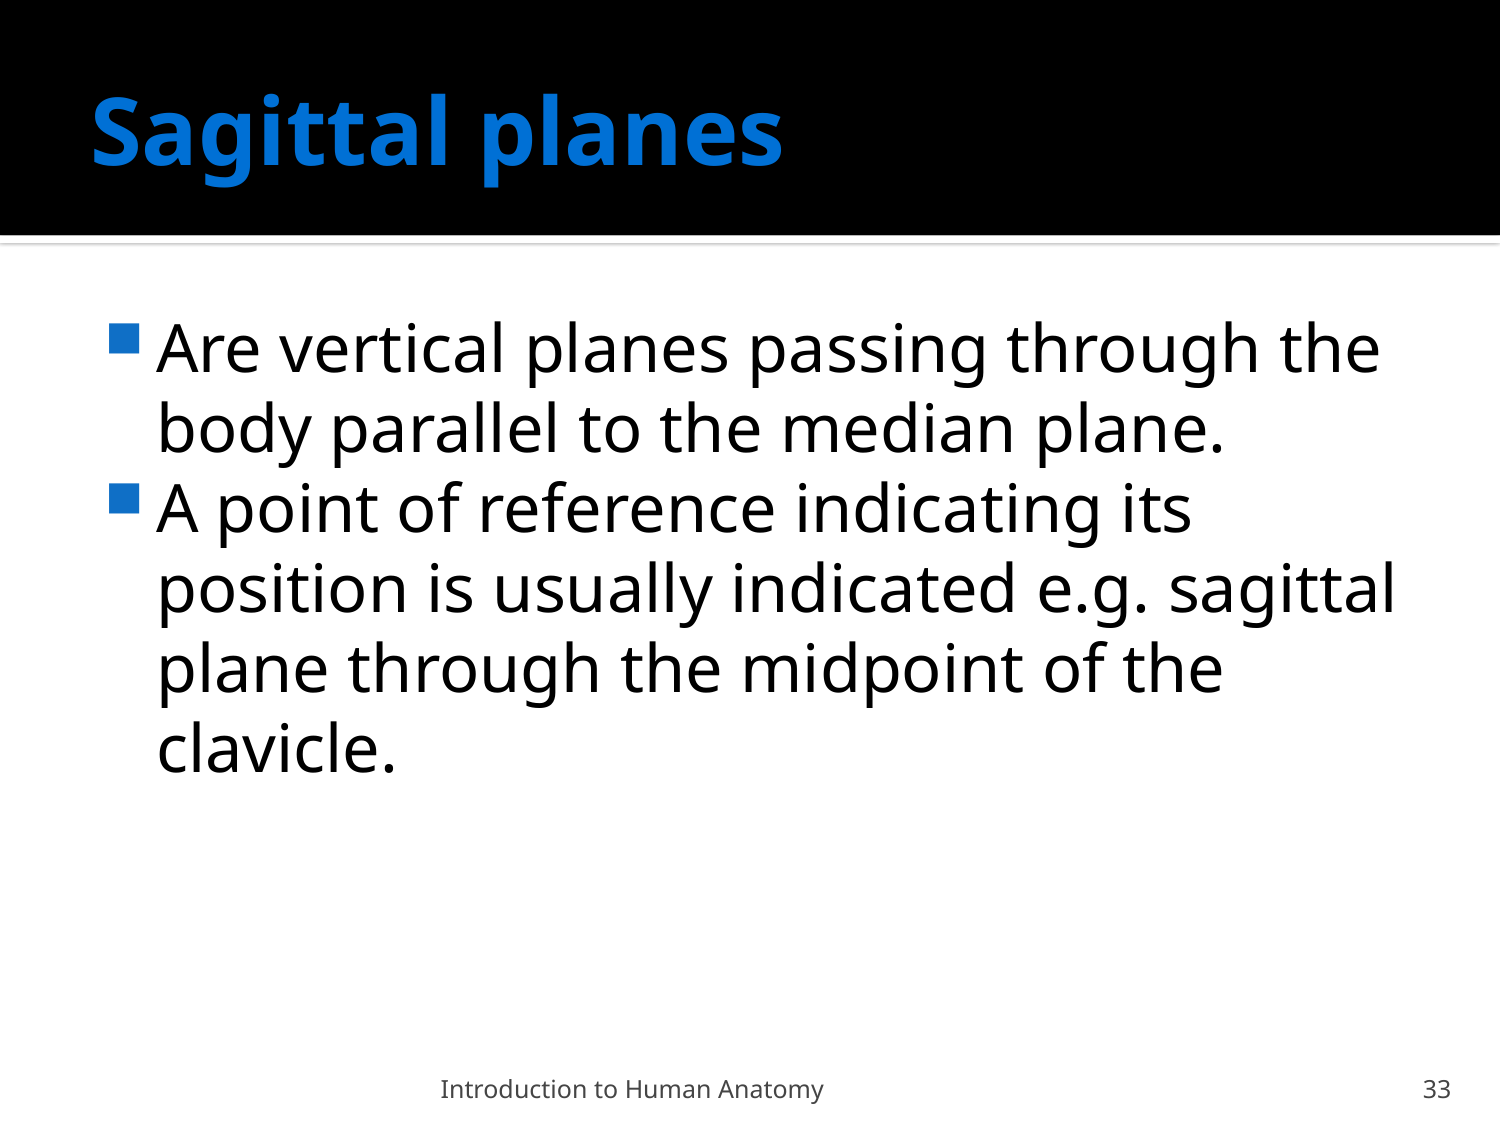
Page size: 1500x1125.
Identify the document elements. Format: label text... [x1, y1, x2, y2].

list Are vertical planes passing through the body parallel to the median plane. A point of reference indicating its position is usually indicated e.g. sagittal plane through the midpoint of the clavicle. [75, 291, 1425, 1050]
title Sagittal planes [75, 25, 1425, 231]
footer Introduction to Human Anatomy [433, 1062, 1337, 1108]
slide_number 33 [1345, 1062, 1467, 1108]
